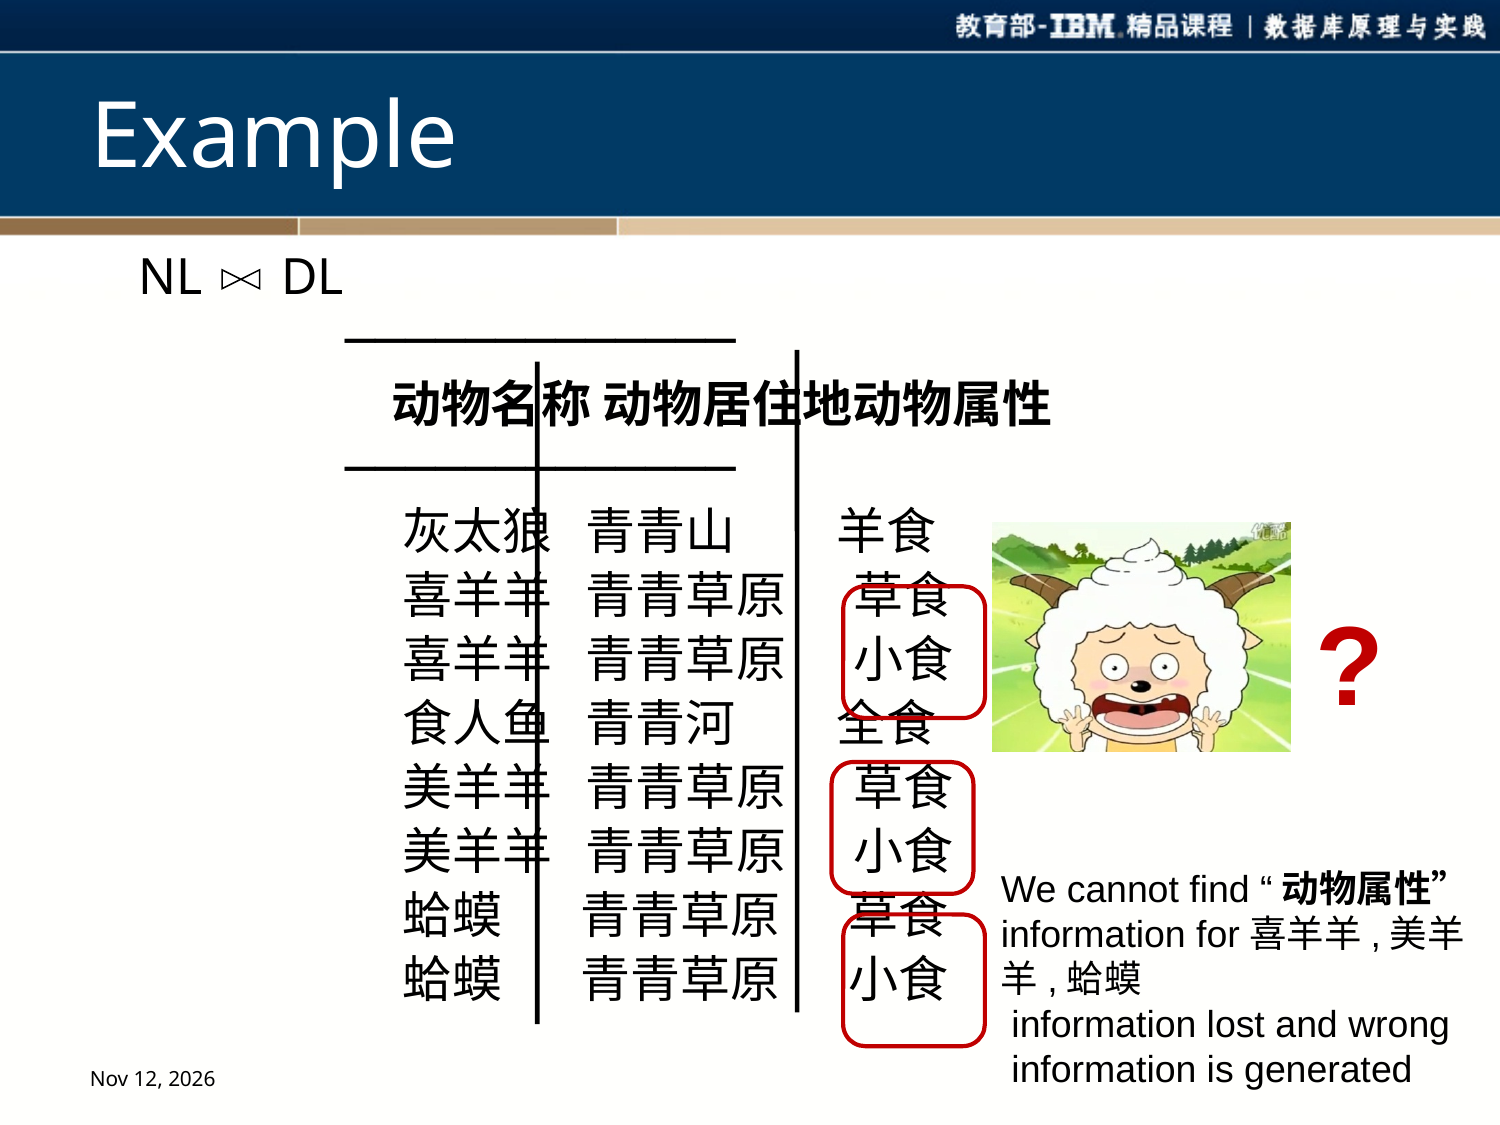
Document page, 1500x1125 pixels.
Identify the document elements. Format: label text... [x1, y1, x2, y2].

text_box ? [1300, 586, 1399, 736]
title Example [75, 50, 1425, 213]
text_box We cannot find “动物属性” information for喜羊羊,美羊羊,蛤蟆 information lost and wrong information is generated [986, 857, 1485, 1098]
text_box [222, 269, 260, 289]
list NL DL ───────────── 动物名称 动物居住地动物属性 ───────────── 灰太狼 青青山 羊食 喜羊羊 青青草原 草食 喜羊羊 青青草原 小食 食人鱼 青青河 全食 美羊羊 青青草原 草食 美羊羊 青青草原 小食 蛤蟆 青青草原 草食 蛤蟆 青青草原 小食 [123, 243, 1399, 919]
picture [0, 0, 1500, 1125]
text_box [841, 584, 987, 721]
text_box [829, 759, 976, 896]
text_box [841, 912, 986, 1049]
